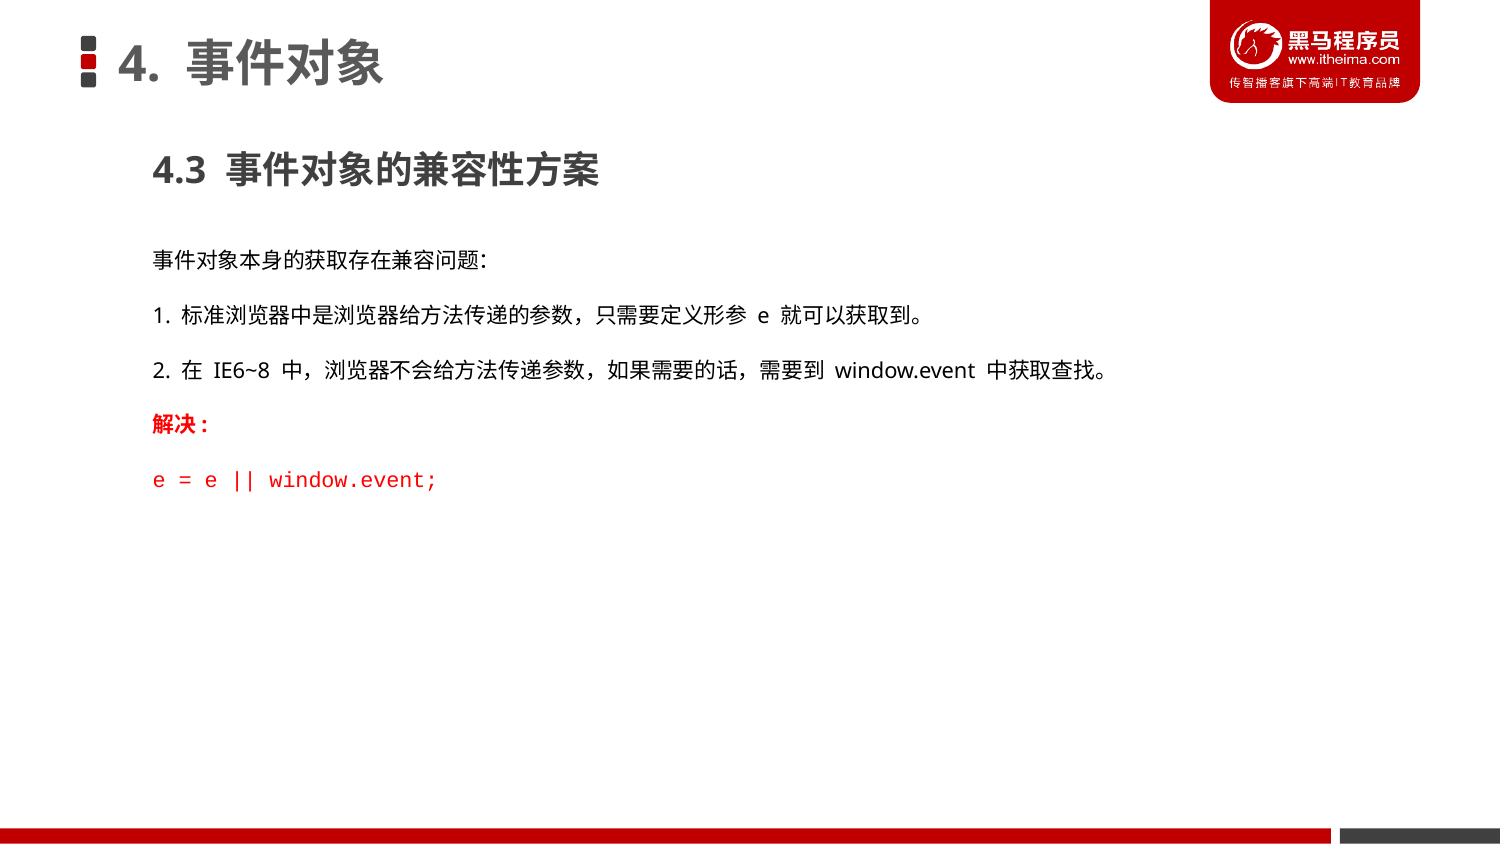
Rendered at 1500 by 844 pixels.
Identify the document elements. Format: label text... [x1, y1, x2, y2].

list 4.3 事件对象的兼容性方案 [138, 144, 1208, 233]
title 4. 事件对象 [103, 0, 1209, 130]
text_box 事件对象本身的获取存在兼容问题： 1. 标准浏览器中是浏览器给方法传递的参数，只需要定义形参 e 就可以获取到。 2. 在 IE6~8 中，浏览器不会给方法传递参数，如果需要的话，需要到 window.event 中获取查找。 解决: e = e || window.event; [137, 226, 1209, 694]
picture [1211, 11, 1419, 97]
